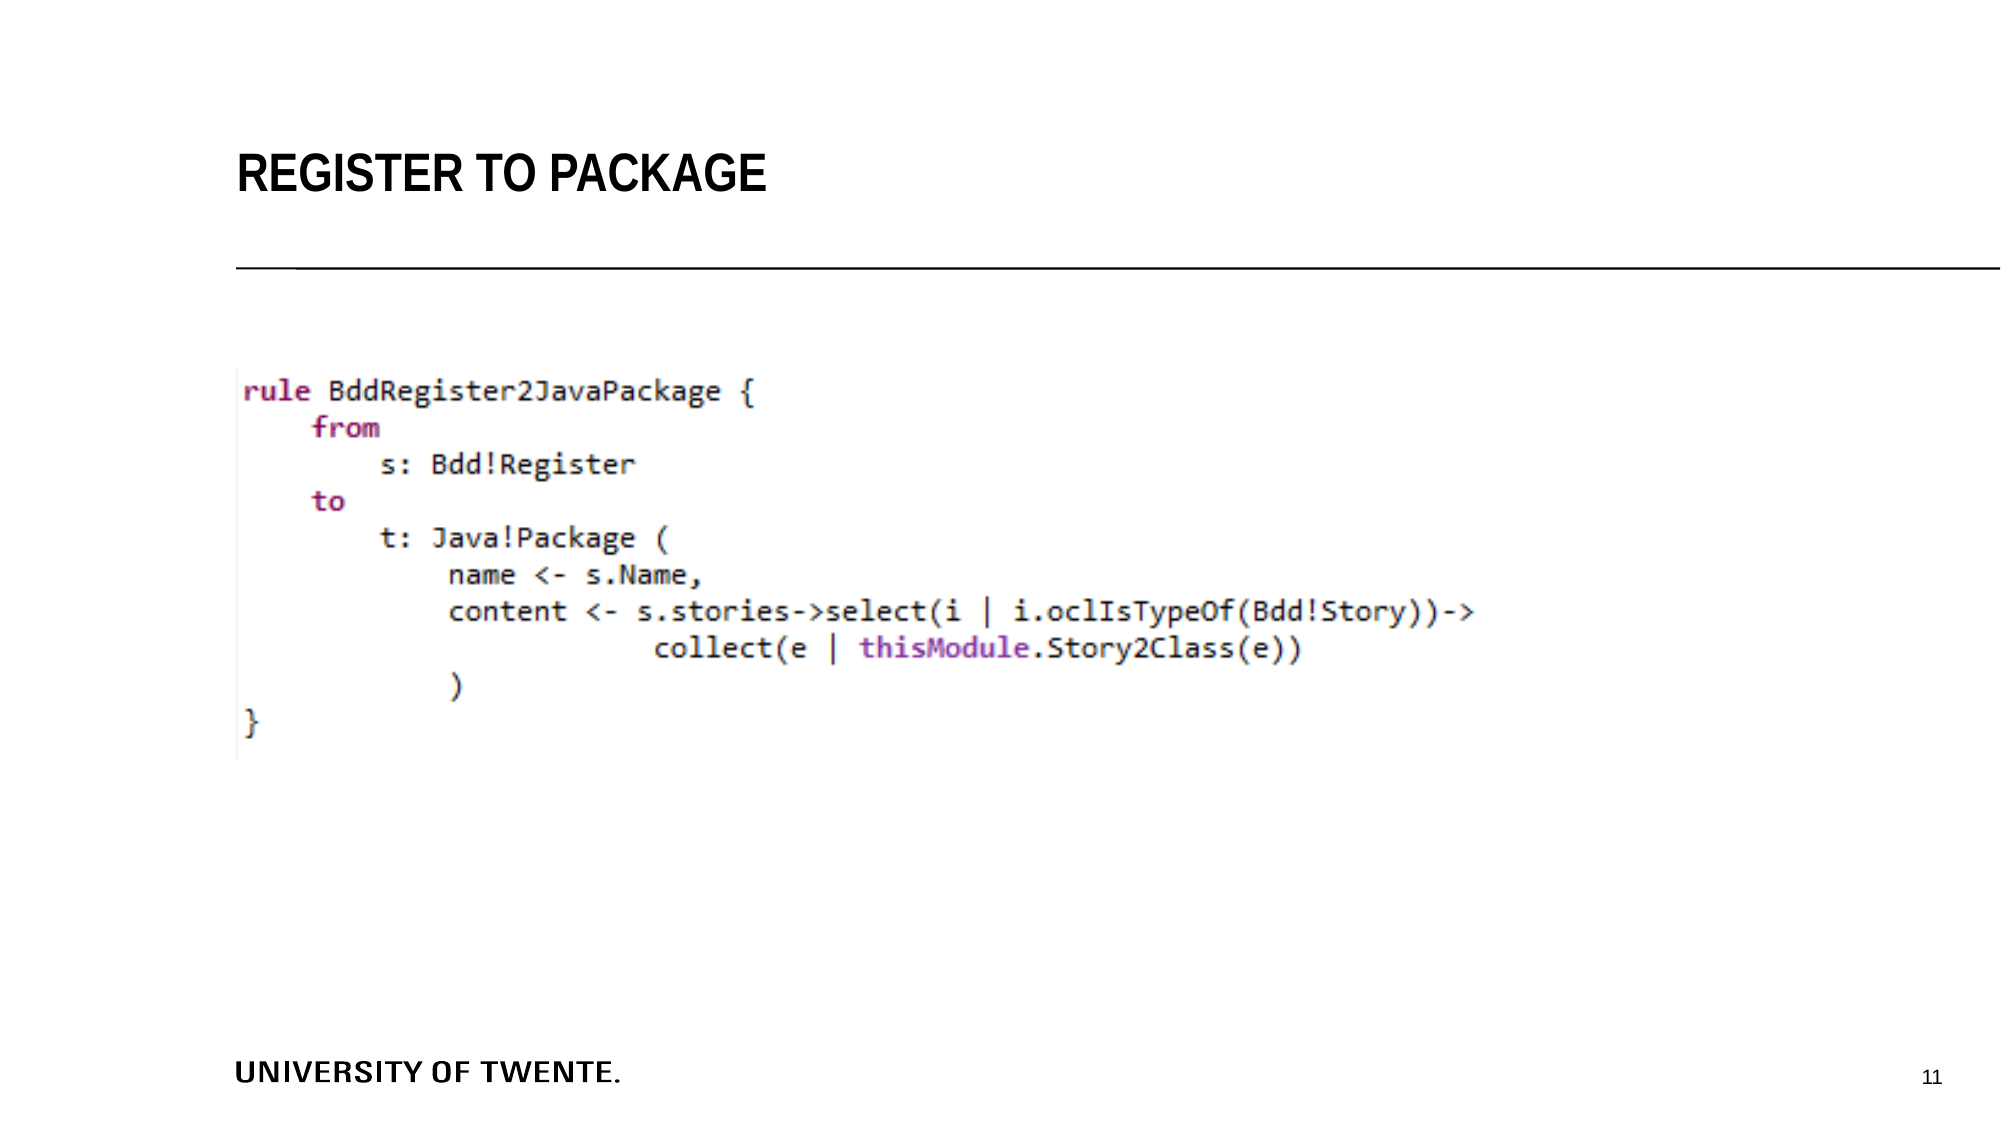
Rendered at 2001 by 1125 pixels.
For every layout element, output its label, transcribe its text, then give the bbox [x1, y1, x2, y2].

list Register to package [236, 81, 1938, 203]
picture [236, 367, 1500, 761]
slide_number 11 [1860, 1049, 1944, 1125]
